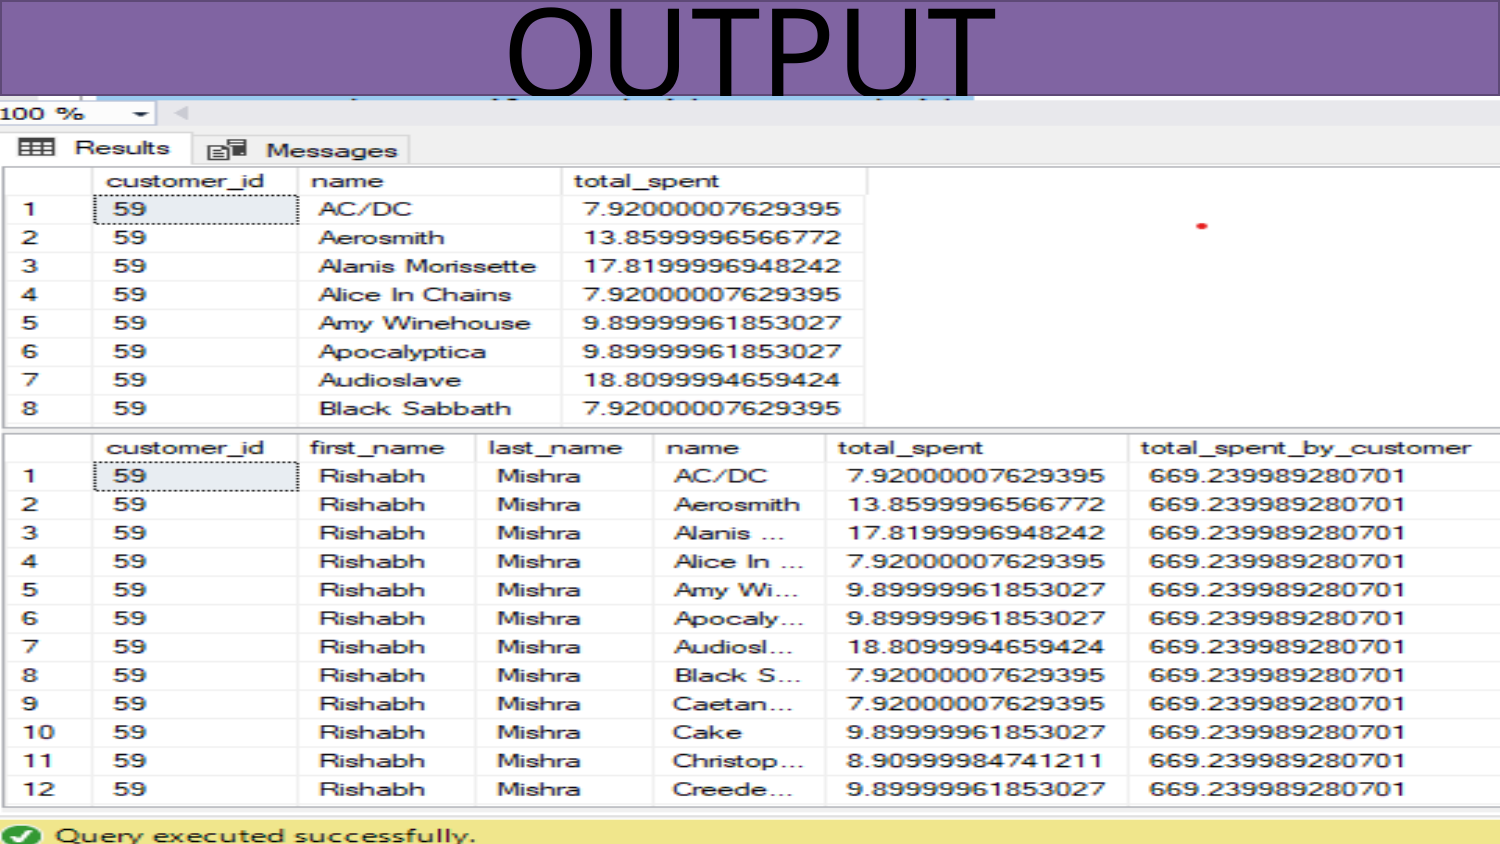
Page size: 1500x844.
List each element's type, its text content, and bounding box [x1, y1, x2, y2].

picture [0, 95, 1500, 844]
text_box OUTPUT [0, 0, 1500, 95]
